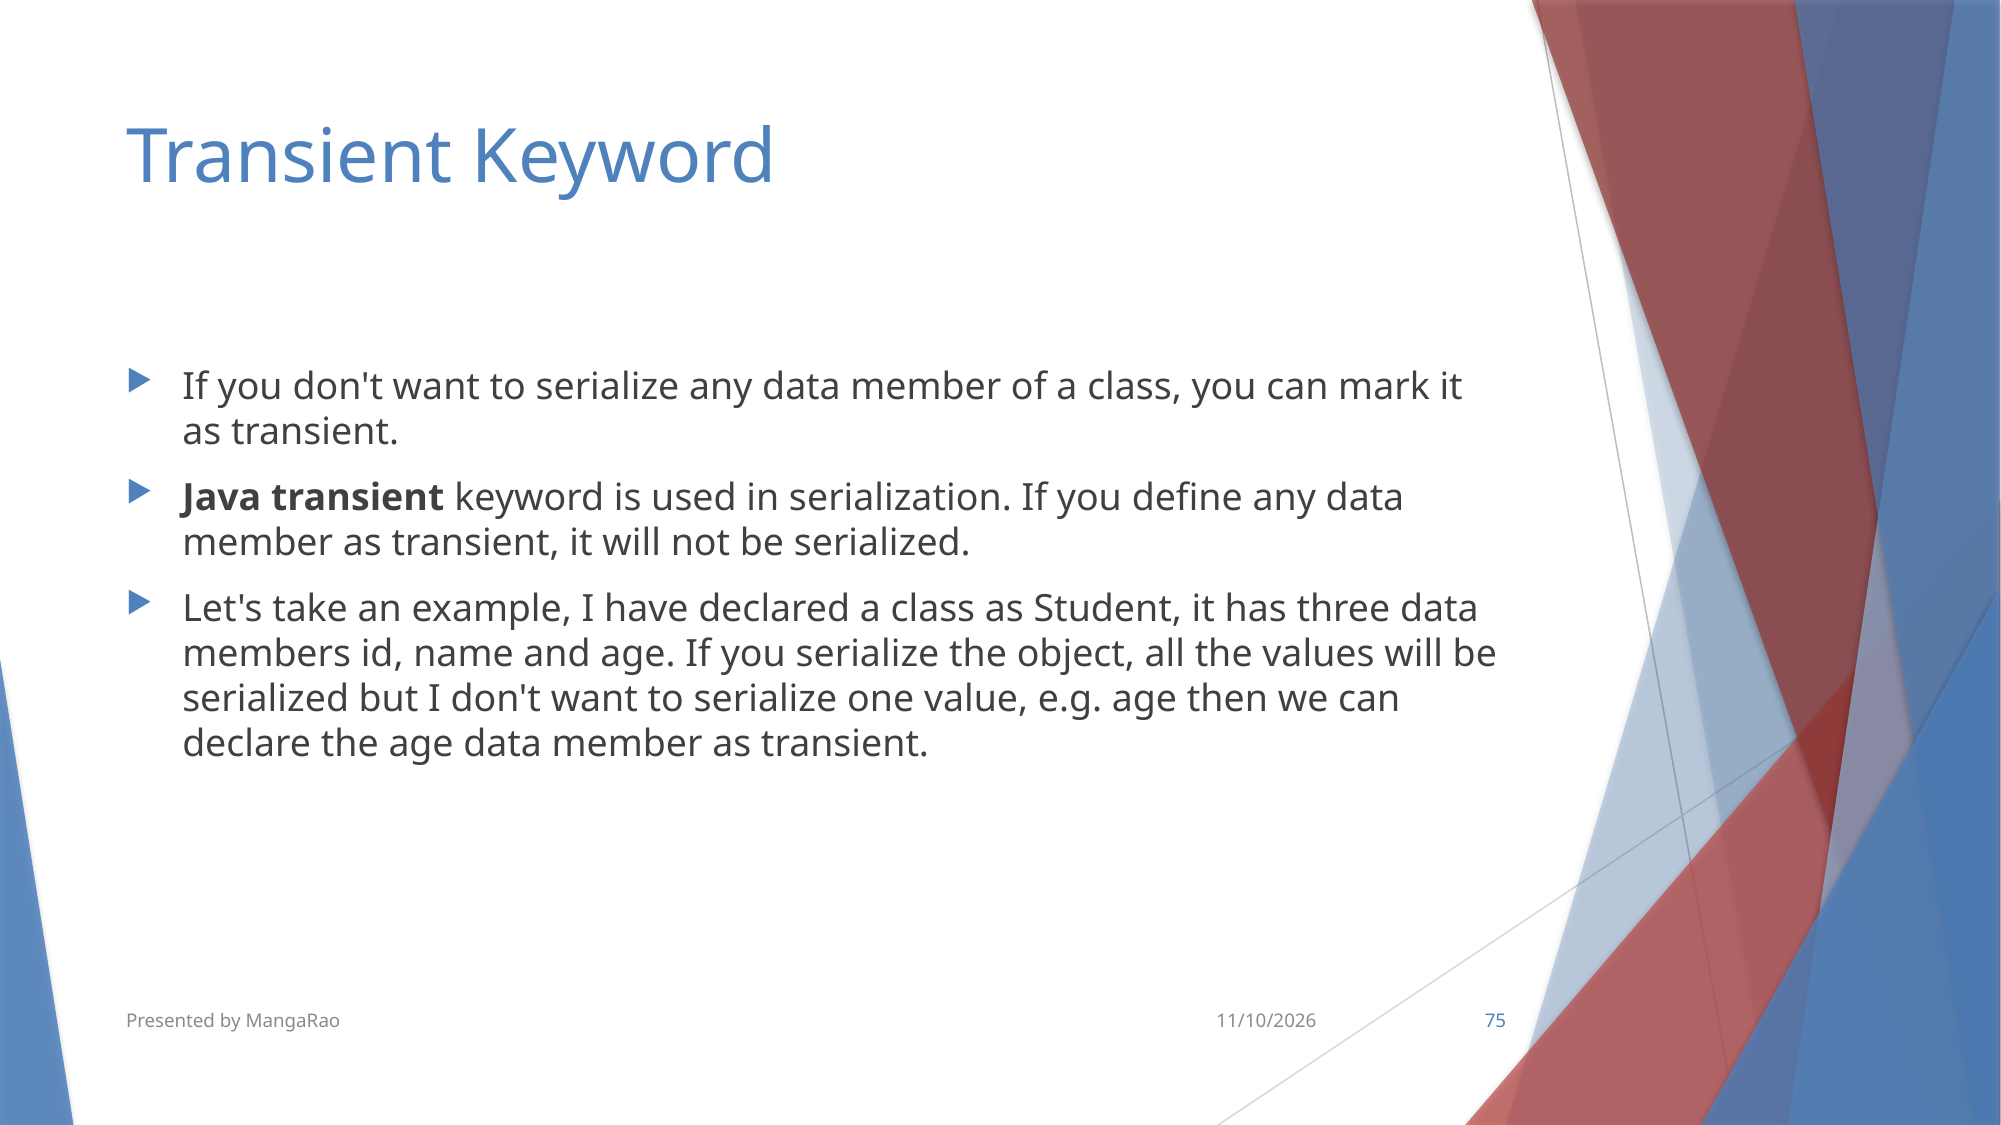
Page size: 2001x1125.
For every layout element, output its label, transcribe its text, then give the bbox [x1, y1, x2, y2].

title Transient Keyword [111, 99, 1522, 317]
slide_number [1181, 991, 1332, 1051]
slide_number 75 [1409, 991, 1522, 1051]
footer Presented by MangaRao [111, 991, 1145, 1051]
list If you don't want to serialize any data member of a class, you can mark it as transient. Java transient keyword is used in serialization. If you define any data member as transient, it will not be serialized. Let's take an example, I have declared a class as Student, it has three data members id, name and age. If you serialize the object, all the values will be serialized but I don't want to serialize one value, e.g. age then we can declare the age data member as transient. [111, 354, 1522, 992]
